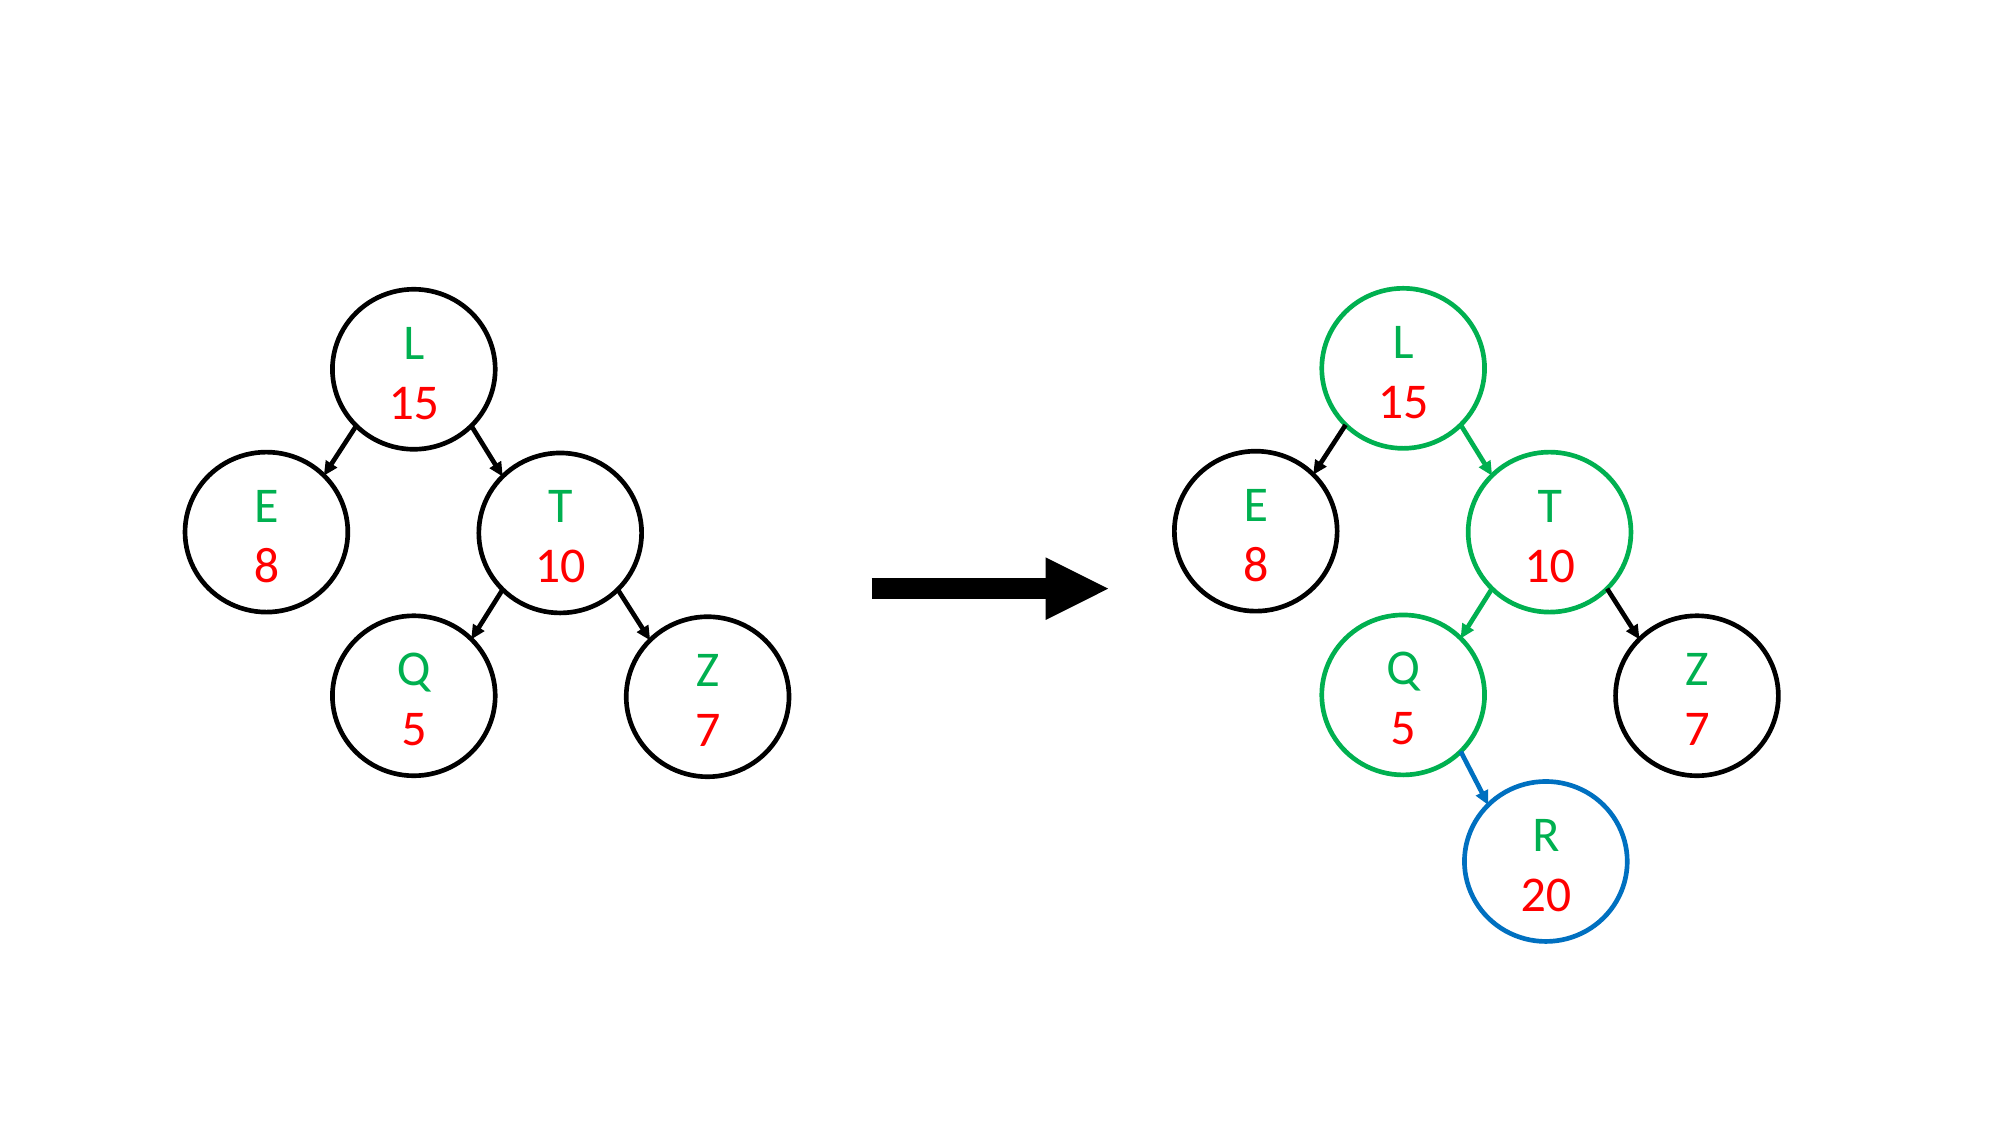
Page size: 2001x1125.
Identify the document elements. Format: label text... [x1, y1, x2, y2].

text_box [1460, 588, 1492, 639]
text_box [324, 425, 357, 476]
text_box R 20 [1463, 780, 1629, 943]
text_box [1460, 751, 1489, 805]
text_box T 10 [1467, 451, 1633, 614]
text_box Q 5 [1320, 613, 1486, 776]
text_box L 15 [331, 288, 497, 451]
text_box Z 7 [625, 615, 791, 778]
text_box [471, 425, 503, 477]
text_box Z 7 [1614, 614, 1780, 777]
text_box T 10 [477, 451, 643, 614]
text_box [471, 589, 503, 640]
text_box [1460, 424, 1492, 476]
text_box E 8 [1173, 450, 1339, 613]
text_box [1313, 424, 1346, 475]
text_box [617, 589, 651, 641]
text_box L 15 [1320, 287, 1486, 450]
text_box Q 5 [331, 614, 497, 777]
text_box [1607, 588, 1640, 640]
text_box E 8 [183, 451, 349, 614]
